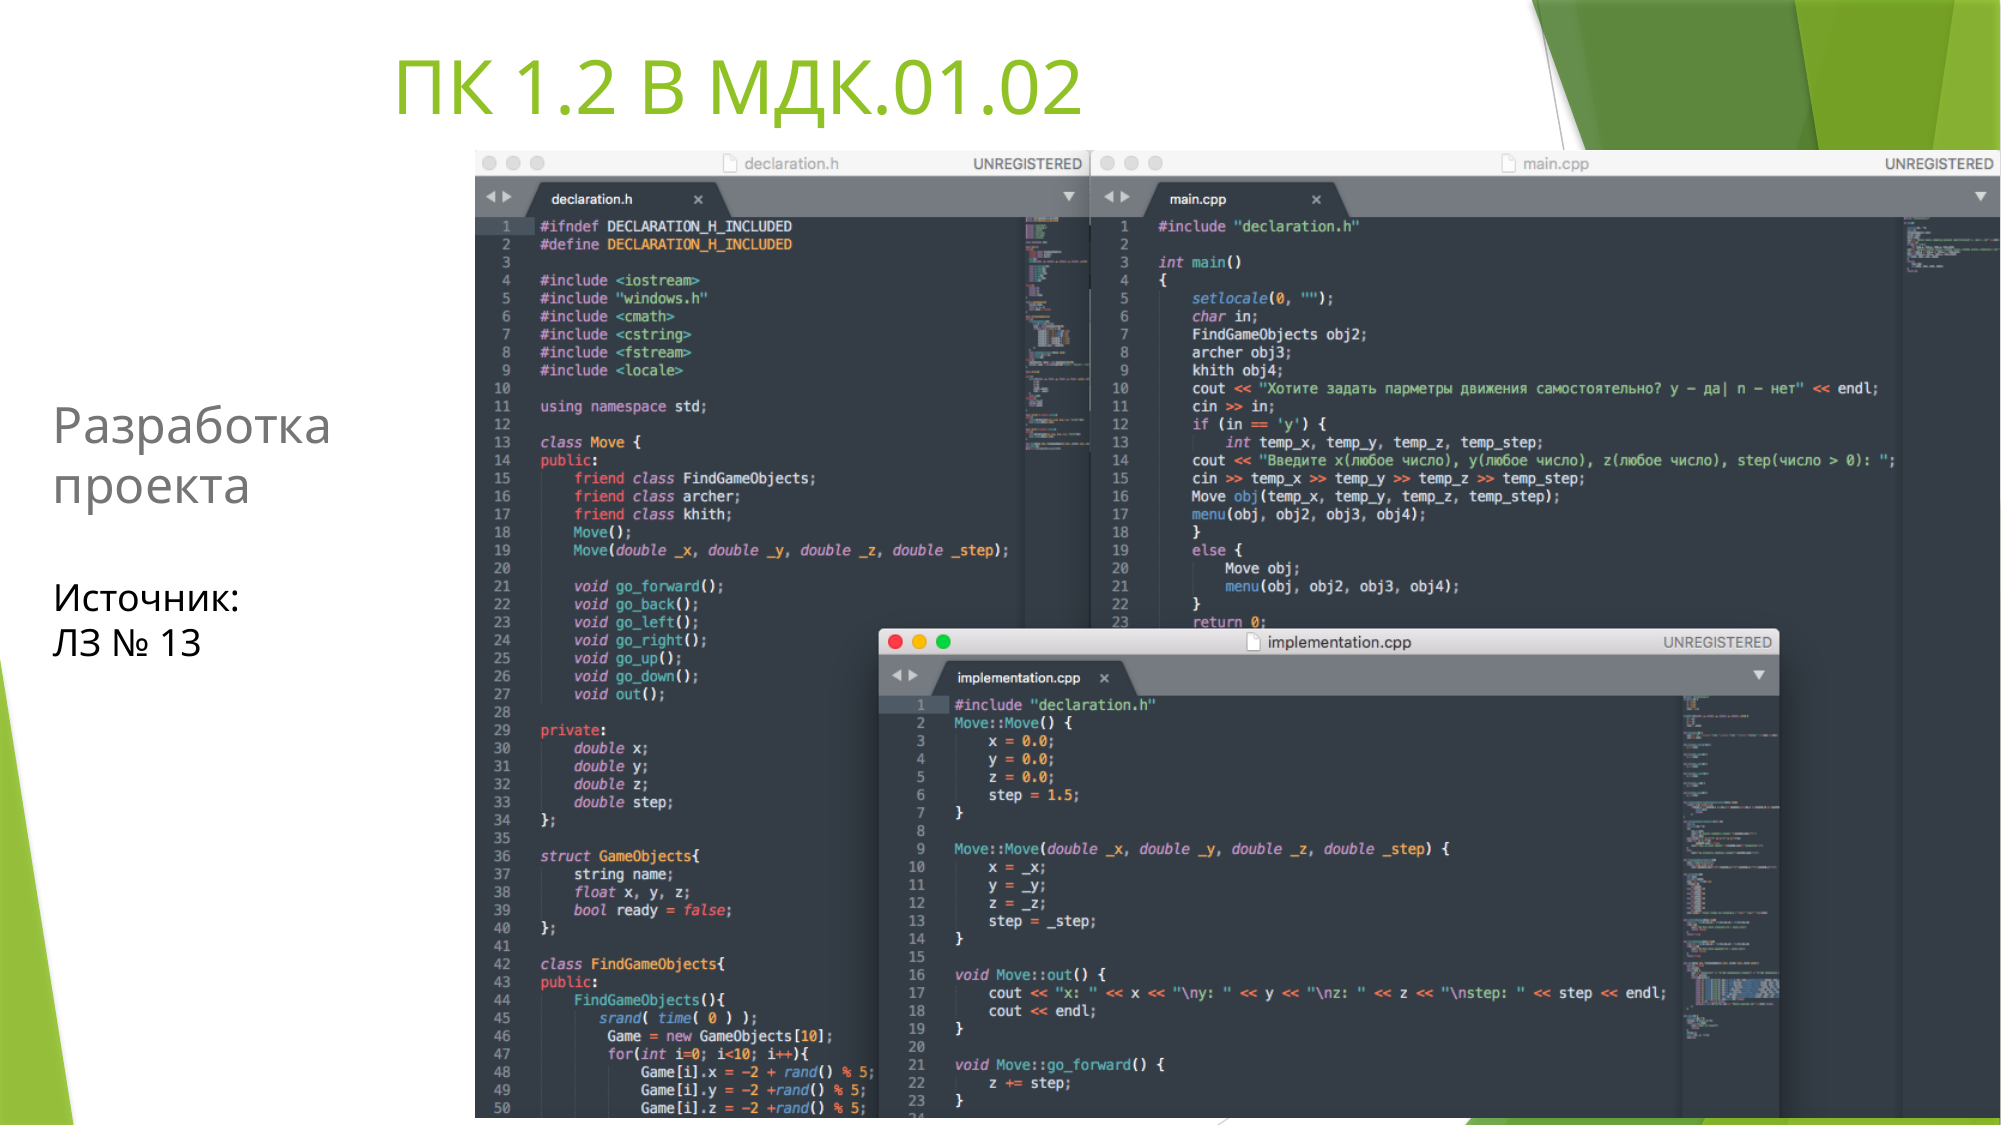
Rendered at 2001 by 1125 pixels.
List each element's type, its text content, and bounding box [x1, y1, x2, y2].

picture [474, 150, 2000, 1118]
text_box Разработка проекта Источник: ЛЗ № 13 [38, 386, 361, 672]
title ПК 1.2 В МДК.01.02 [377, 32, 1788, 250]
